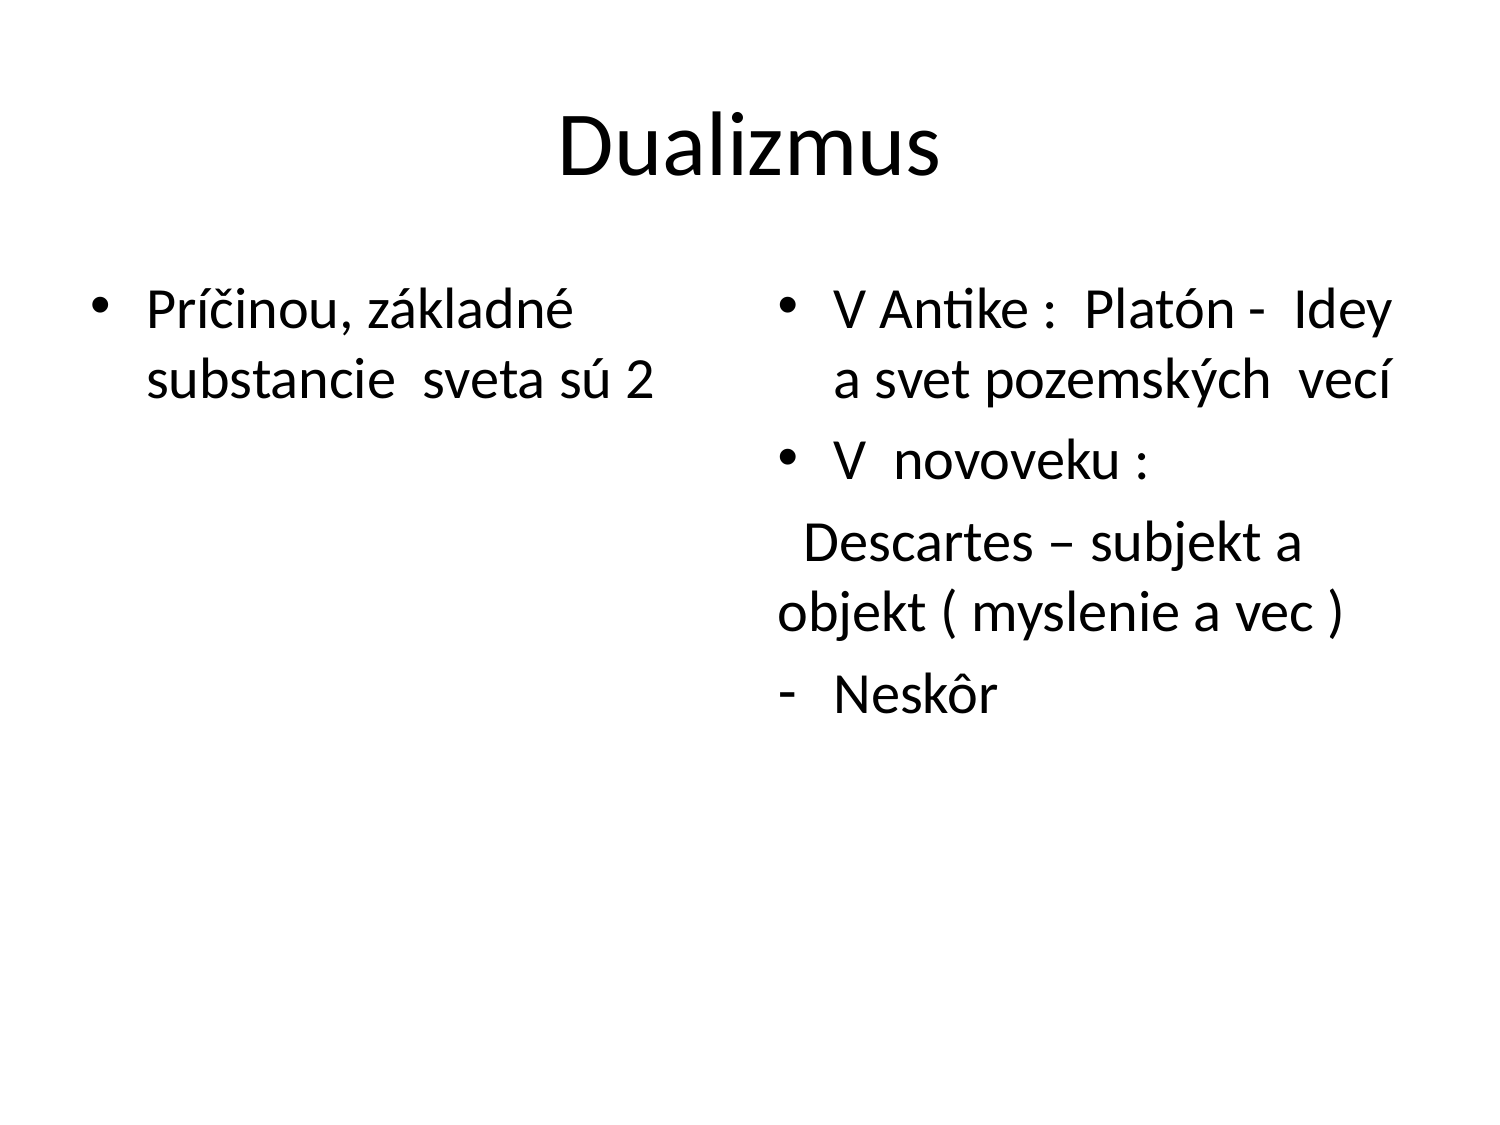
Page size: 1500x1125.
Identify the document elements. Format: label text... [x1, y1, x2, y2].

list Príčinou, základné substancie sveta sú 2 [75, 262, 738, 1005]
list V Antike : Platón - Idey a svet pozemských vecí V novoveku : Descartes – subjekt a objekt ( myslenie a vec ) Neskôr [762, 262, 1425, 1005]
title Dualizmus [75, 45, 1425, 233]
